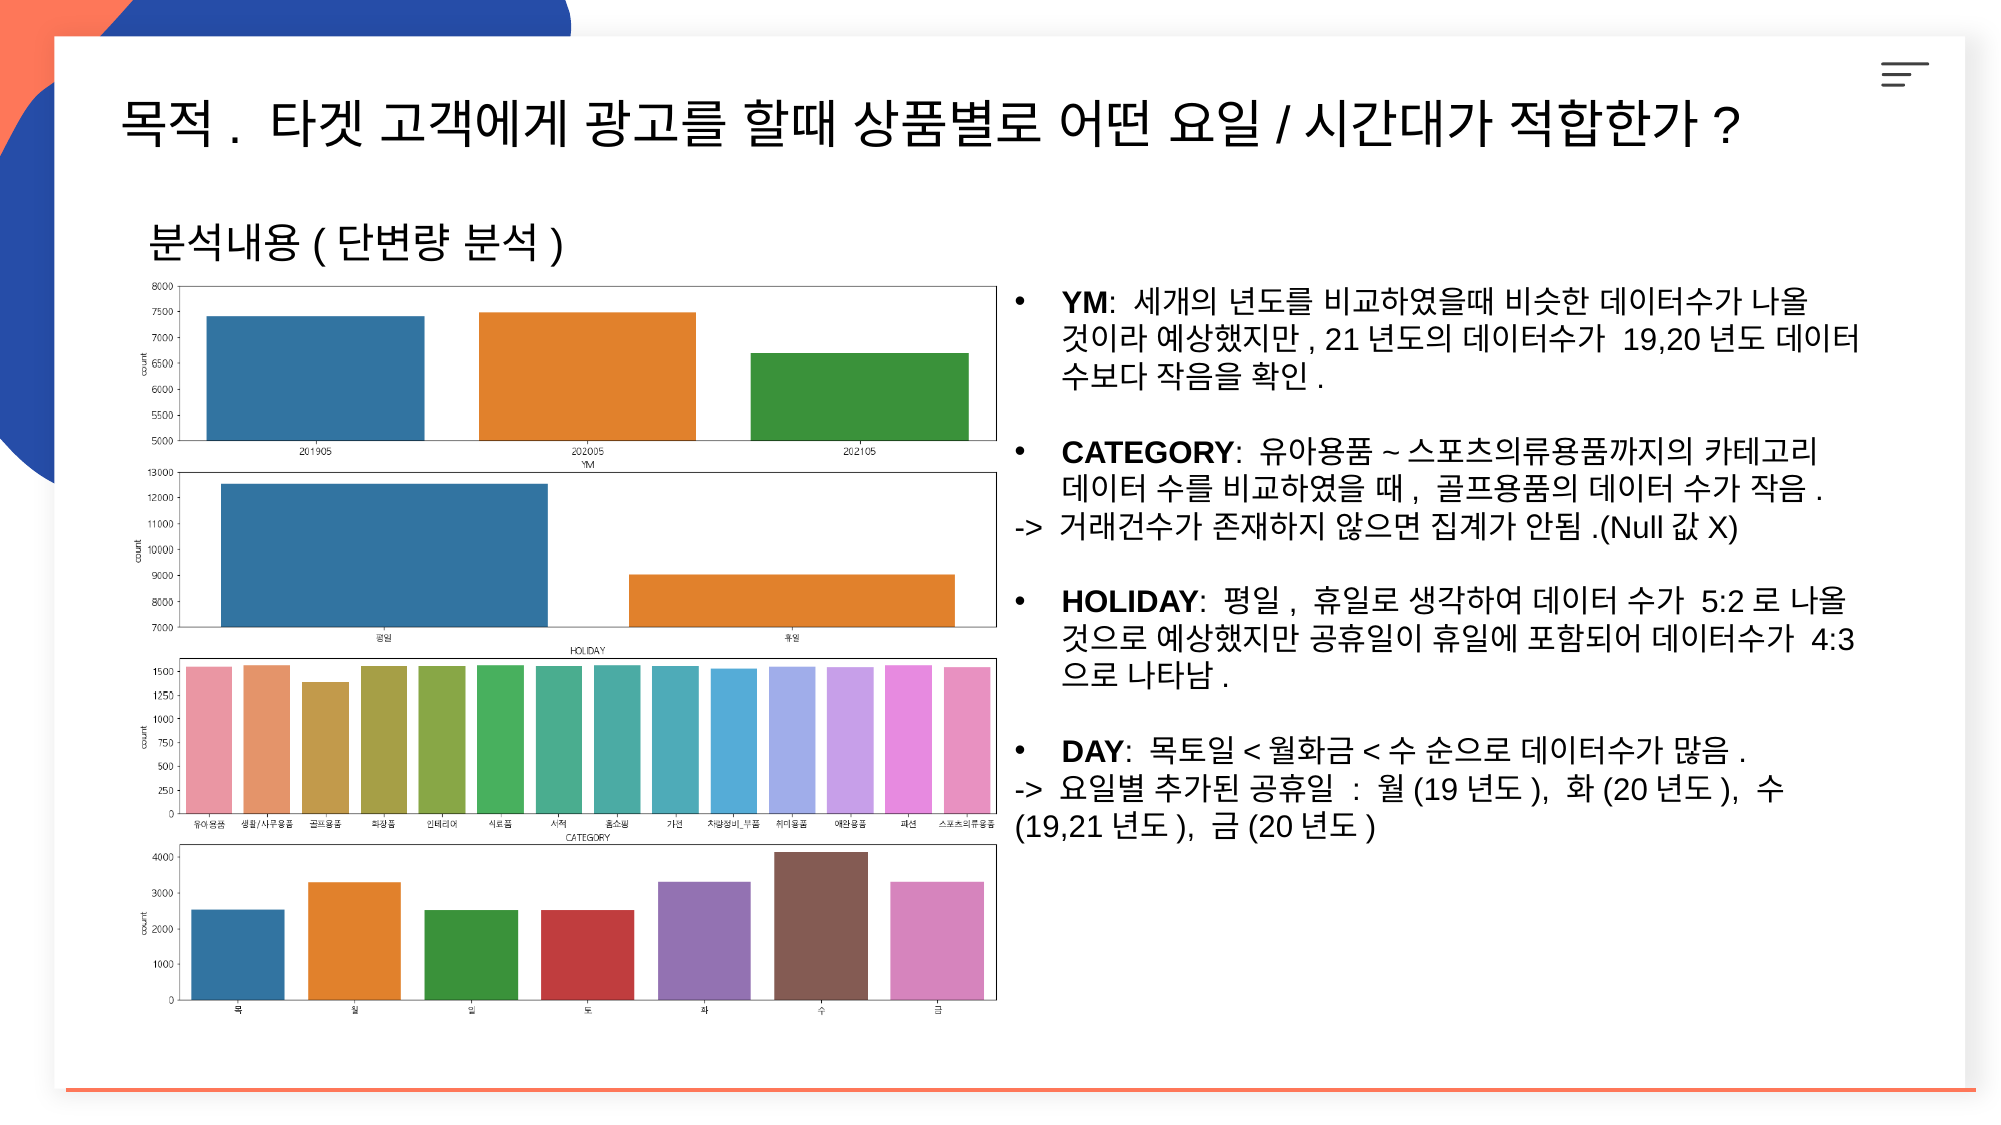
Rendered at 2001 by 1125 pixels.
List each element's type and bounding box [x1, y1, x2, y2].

picture [133, 274, 1000, 1018]
text_box [54, 36, 1977, 1091]
text_box [0, 0, 572, 499]
